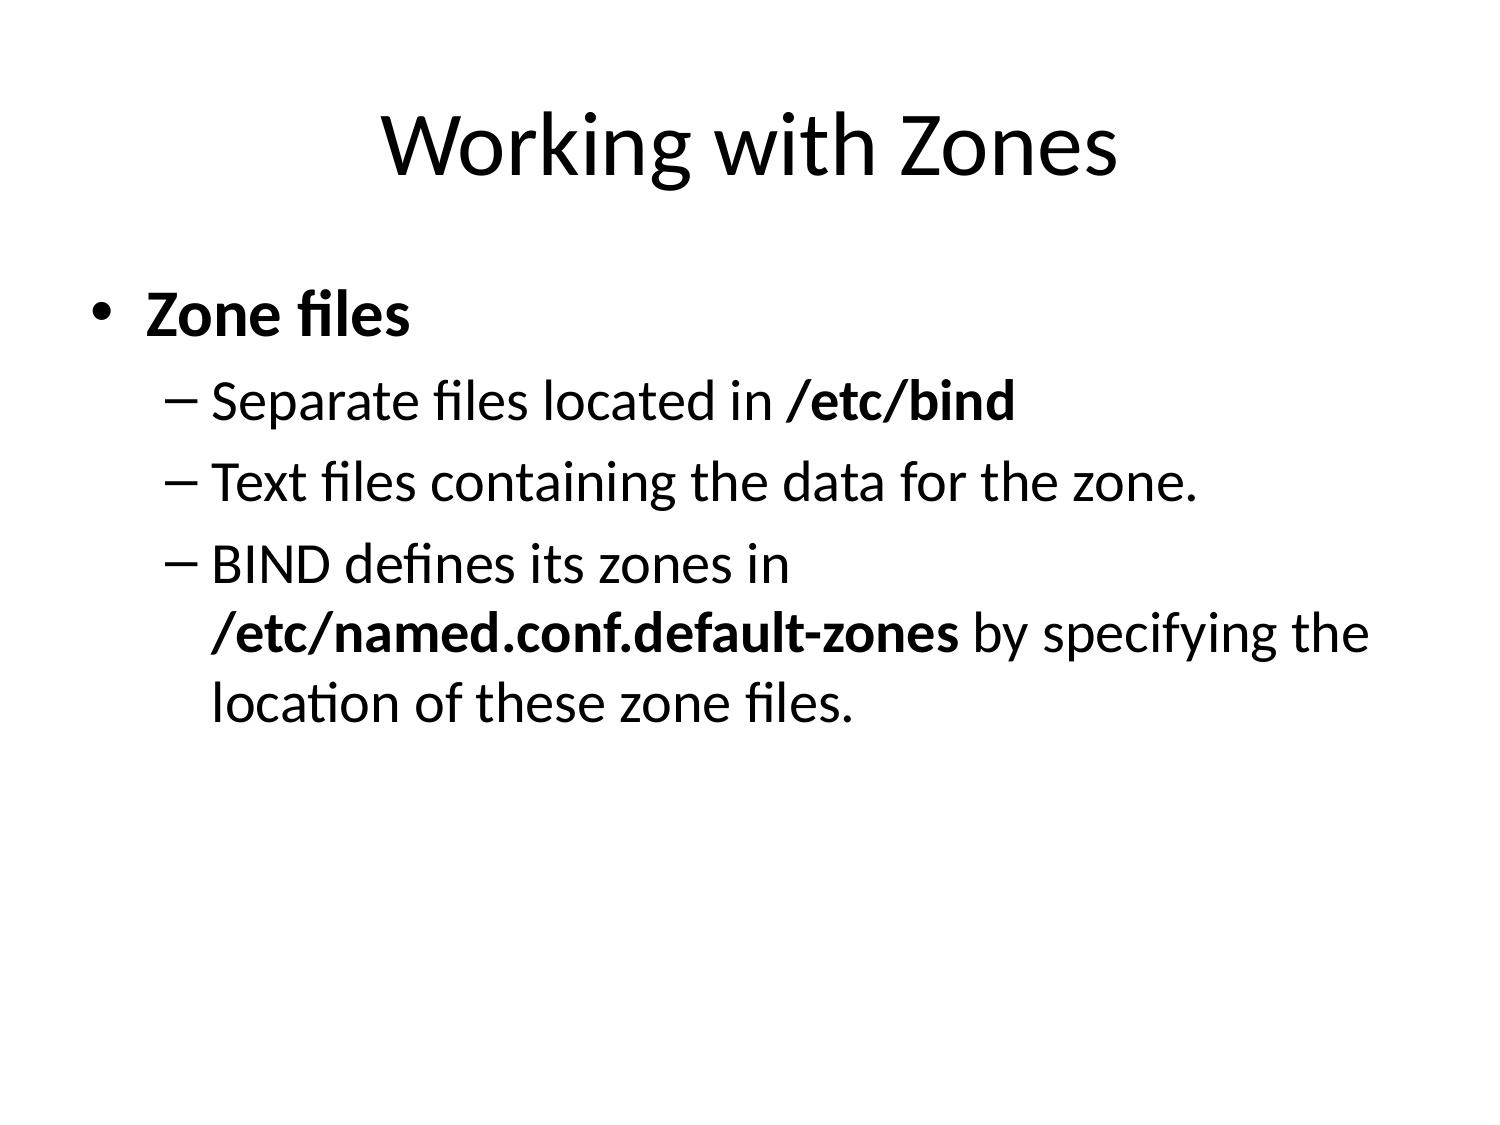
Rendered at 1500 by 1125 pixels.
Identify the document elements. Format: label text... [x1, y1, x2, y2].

list Zone files Separate files located in /etc/bind Text files containing the data for the zone. BIND defines its zones in /etc/named.conf.default-zones by specifying the location of these zone files. [75, 262, 1425, 1005]
title Working with Zones [75, 45, 1425, 233]
